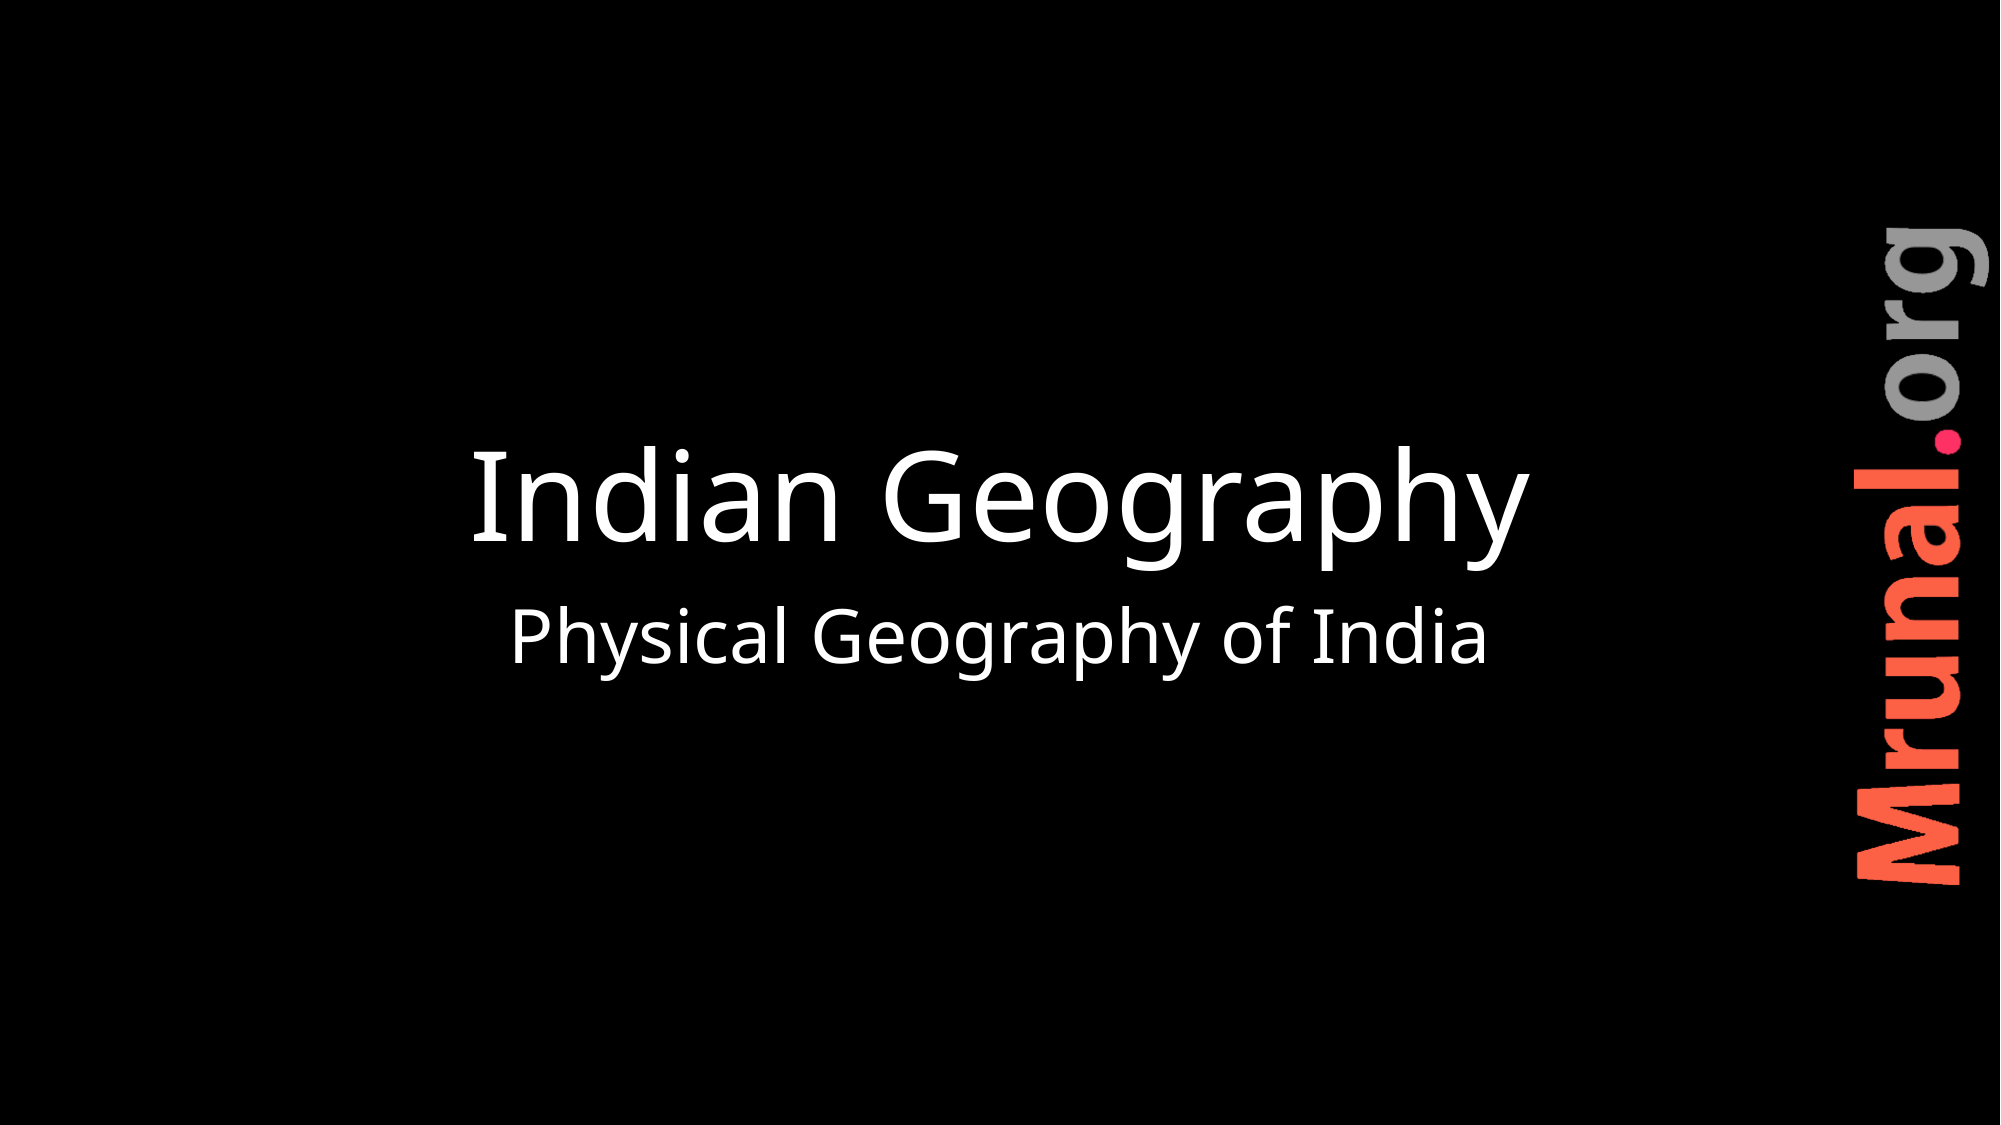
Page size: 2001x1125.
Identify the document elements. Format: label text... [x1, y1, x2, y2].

picture [1832, 223, 2000, 894]
subtitle Physical Geography of India [249, 590, 1750, 863]
title Indian Geography [249, 184, 1750, 576]
